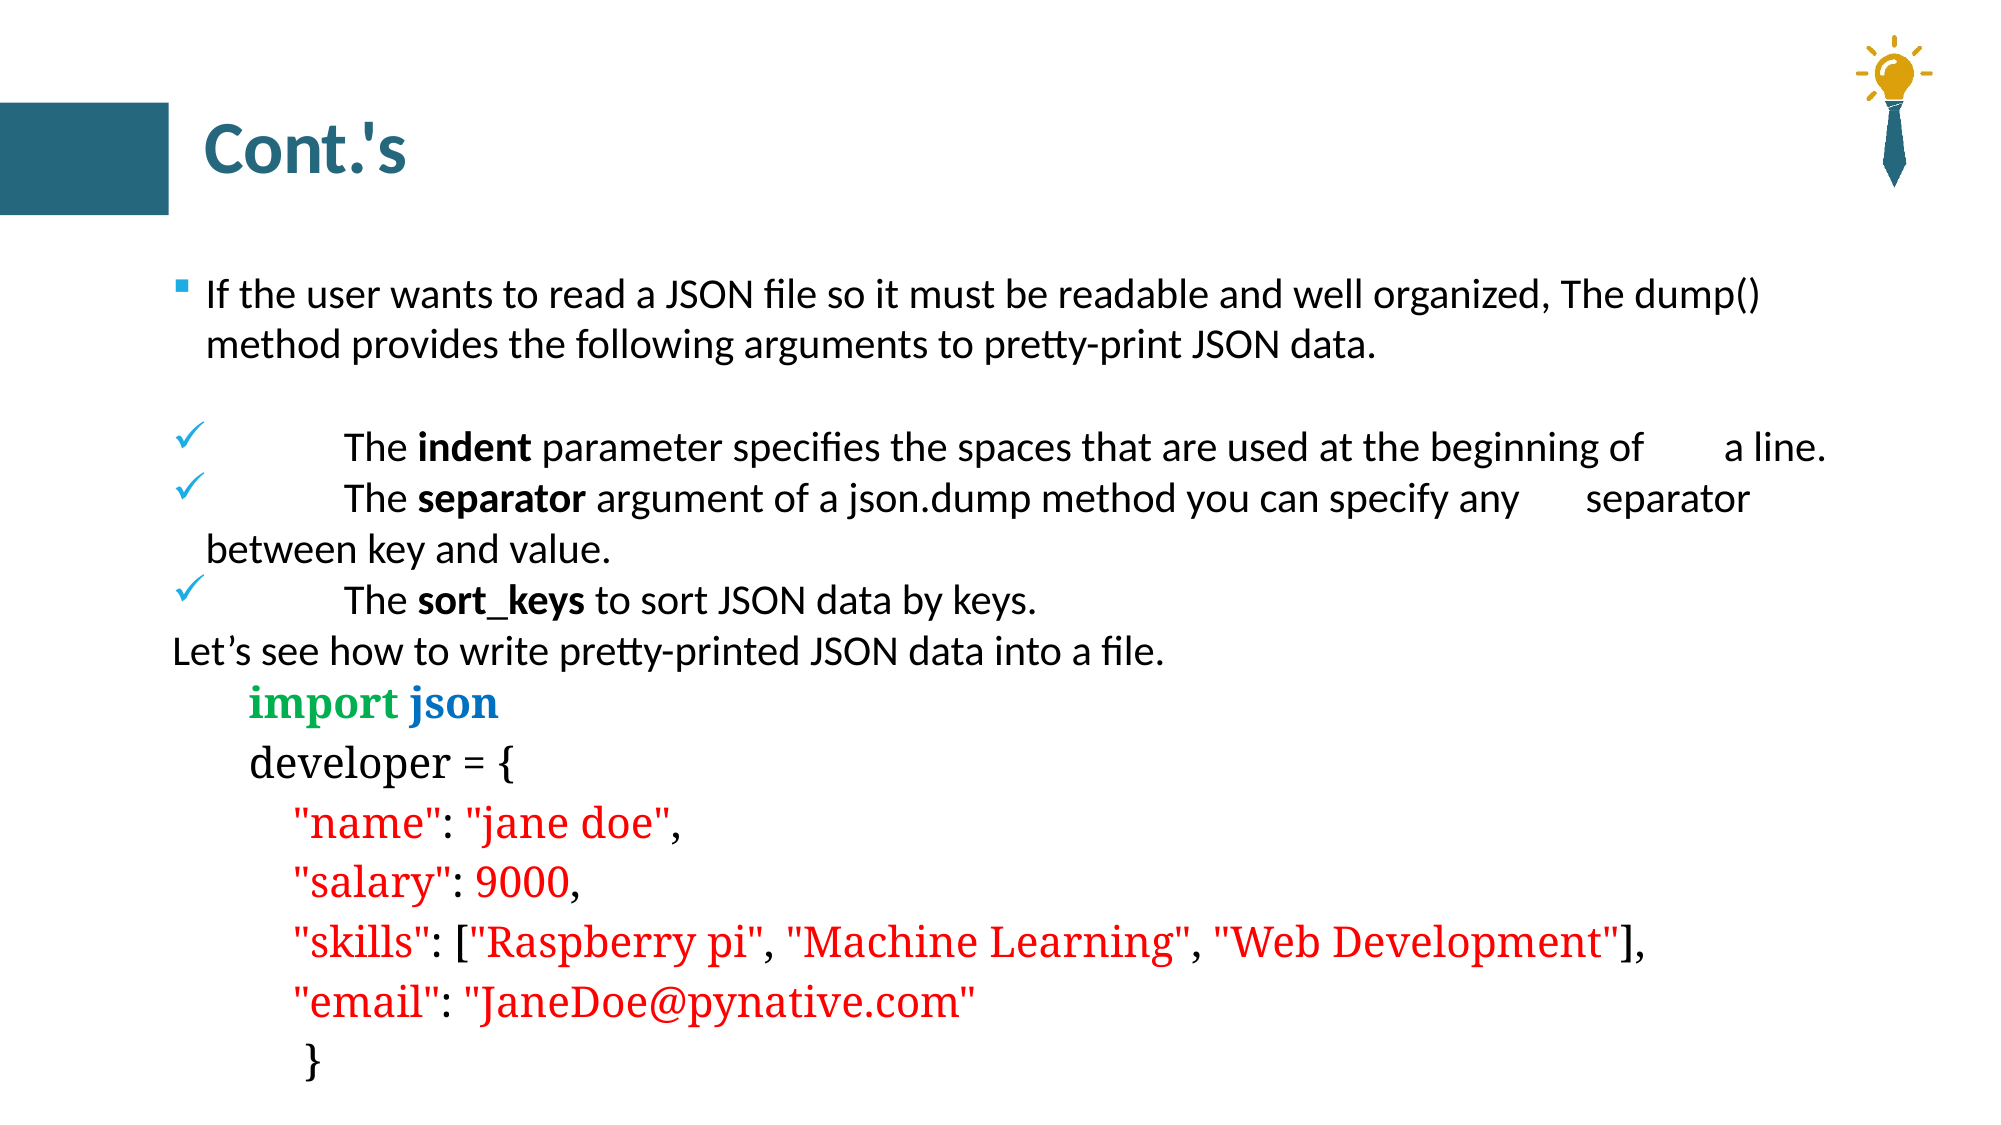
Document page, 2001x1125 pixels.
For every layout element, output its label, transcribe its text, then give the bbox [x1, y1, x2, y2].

list If the user wants to read a JSON file so it must be readable and well organized, The dump() method provides the following arguments to pretty-print JSON data. The indent parameter specifies the spaces that are used at the beginning of a line. The separator argument of a json.dump method you can specify any separator between key and value. The sort_keys to sort JSON data by keys. Let’s see how to write pretty-printed JSON data into a file. import json developer = { "name": "jane doe", "salary": 9000, "skills": ["Raspberry pi", "Machine Learning", "Web Development"], "email": "JaneDoe@pynative.com" } [157, 258, 1843, 1109]
picture [1816, 13, 1972, 209]
title Cont.'s [189, 101, 1731, 219]
